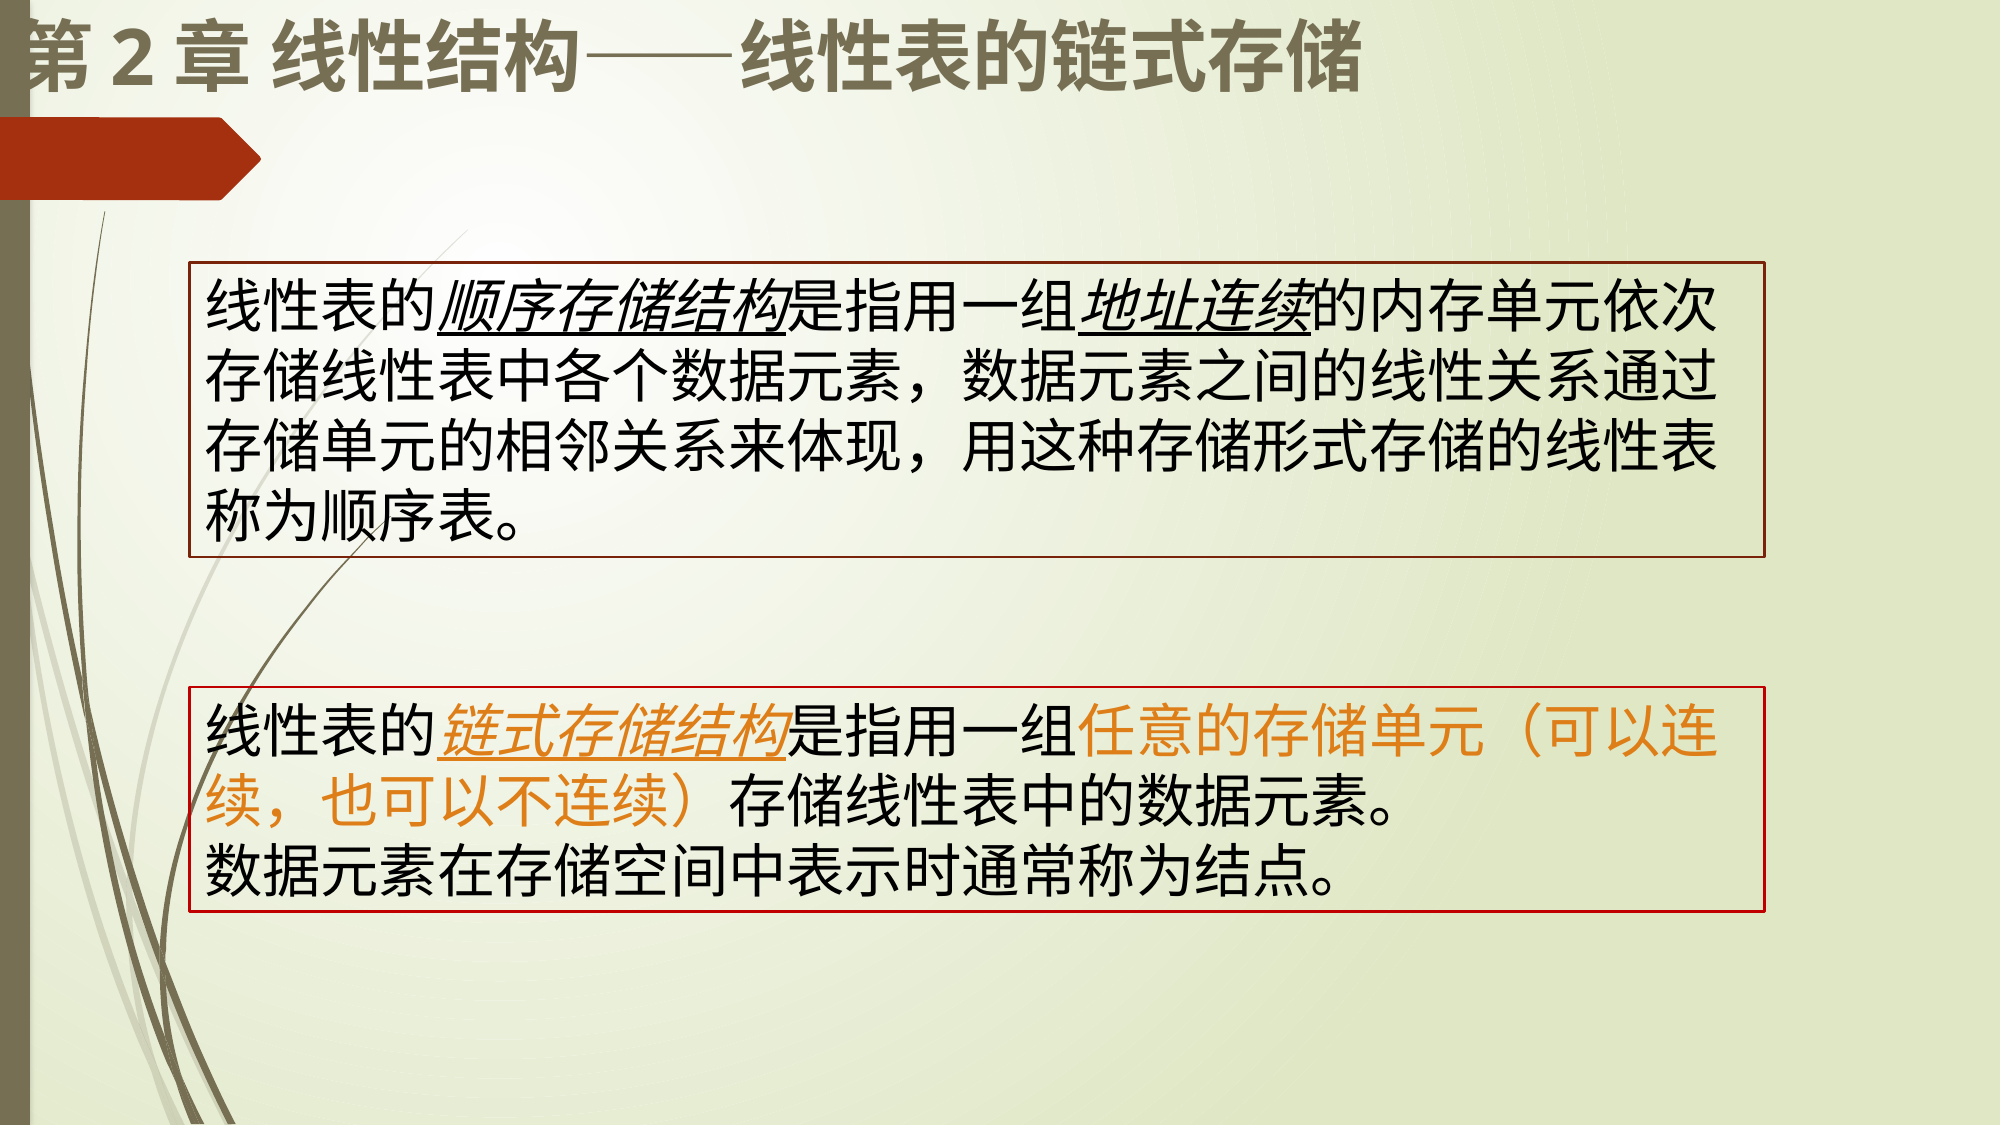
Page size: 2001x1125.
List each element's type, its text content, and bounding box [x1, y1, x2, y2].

title 第2章 线性结构——线性表的链式存储 [0, 0, 1411, 133]
text_box 线性表的顺序存储结构是指用一组地址连续的内存单元依次存储线性表中各个数据元素，数据元素之间的线性关系通过存储单元的相邻关系来体现，用这种存储形式存储的线性表称为顺序表。 [189, 262, 1765, 557]
text_box 线性表的链式存储结构是指用一组任意的存储单元（可以连续，也可以不连续）存储线性表中的数据元素。 数据元素在存储空间中表示时通常称为结点。 [189, 686, 1765, 912]
